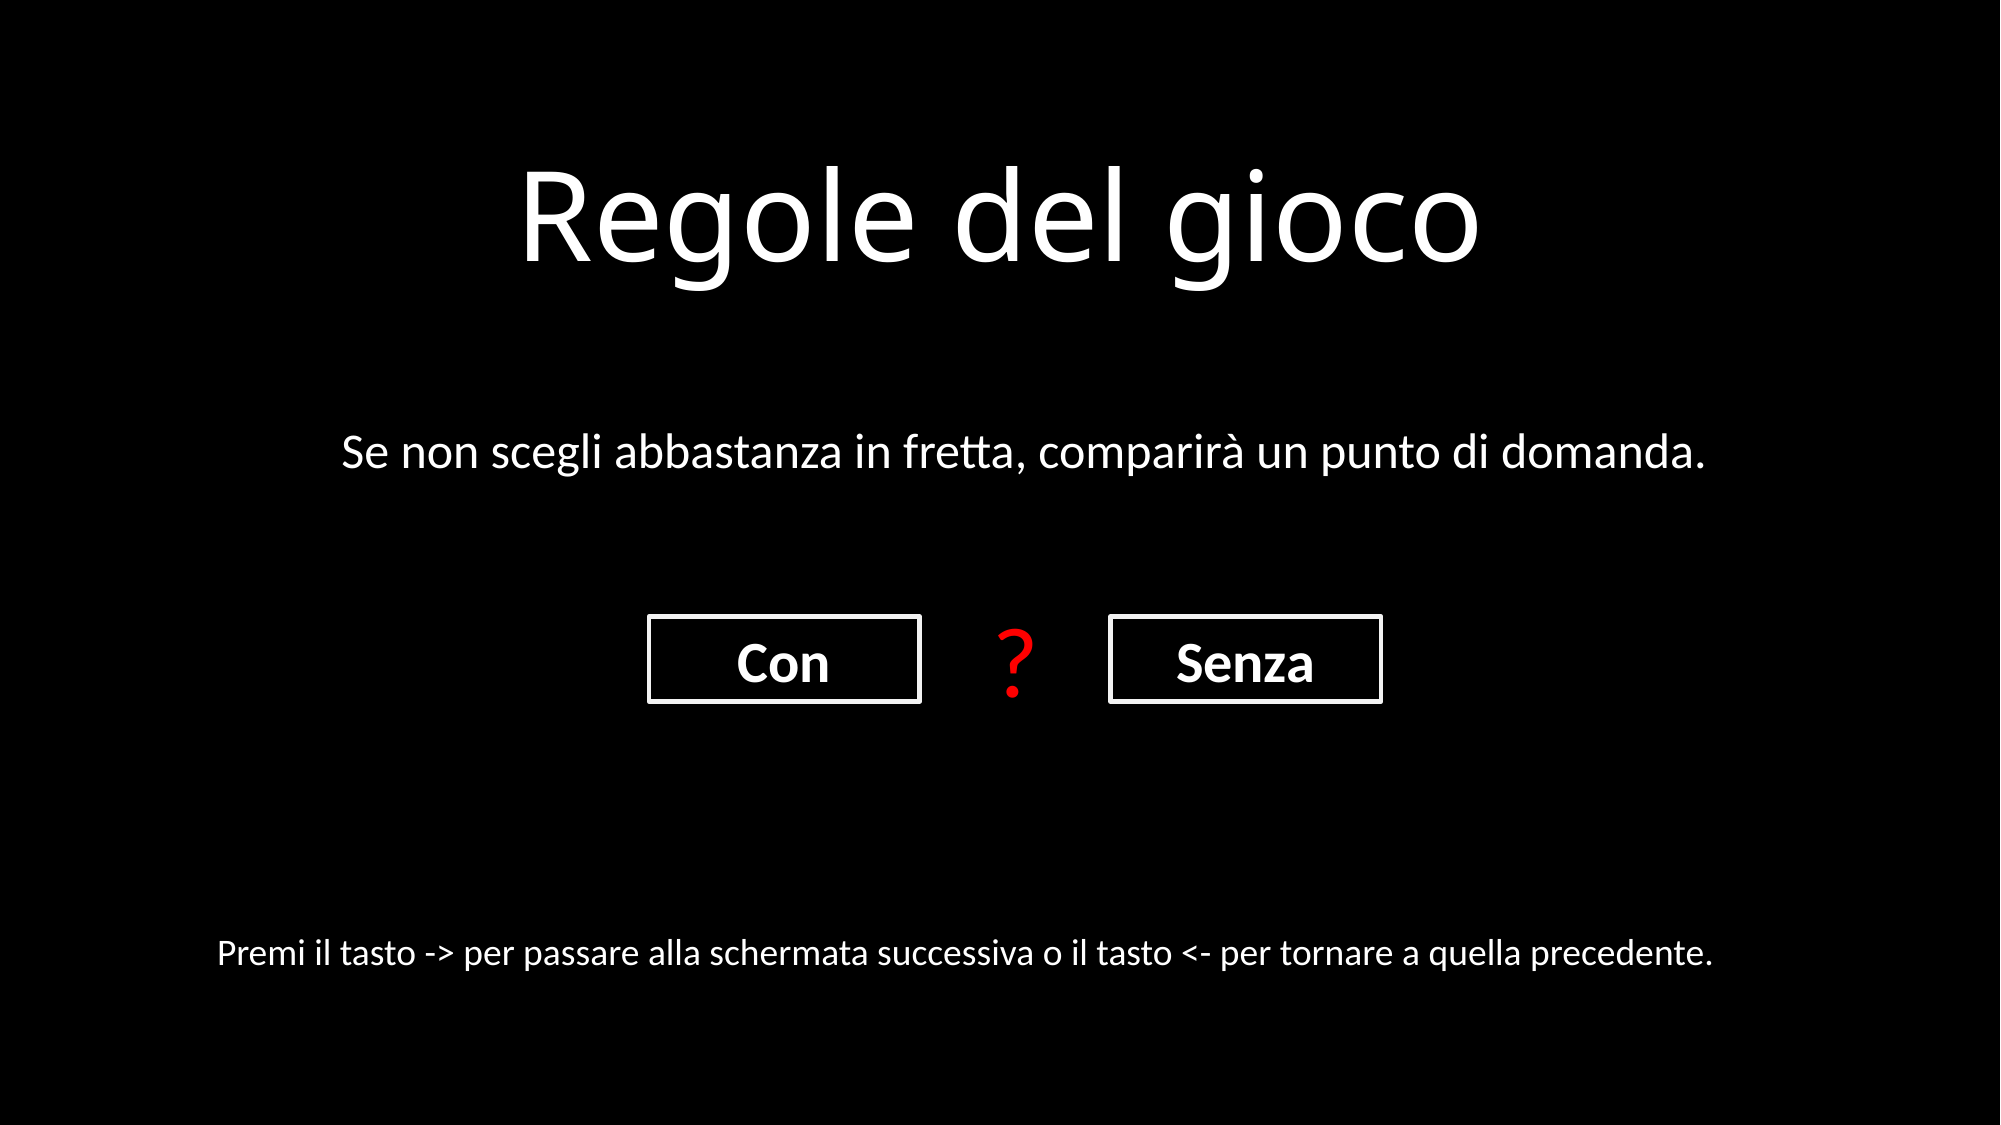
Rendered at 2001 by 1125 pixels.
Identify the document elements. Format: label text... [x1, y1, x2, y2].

text_box Premi il tasto -> per passare alla schermata successiva o il tasto <- per tornare a quella precedente. [0, 695, 1971, 1089]
text_box Con [649, 616, 920, 702]
text_box ? [977, 590, 1054, 726]
subtitle Se non scegli abbastanza in fretta, comparirà un punto di domanda. [146, 337, 1902, 695]
title Regole del gioco [249, 48, 1750, 297]
text_box Senza [1110, 616, 1382, 702]
